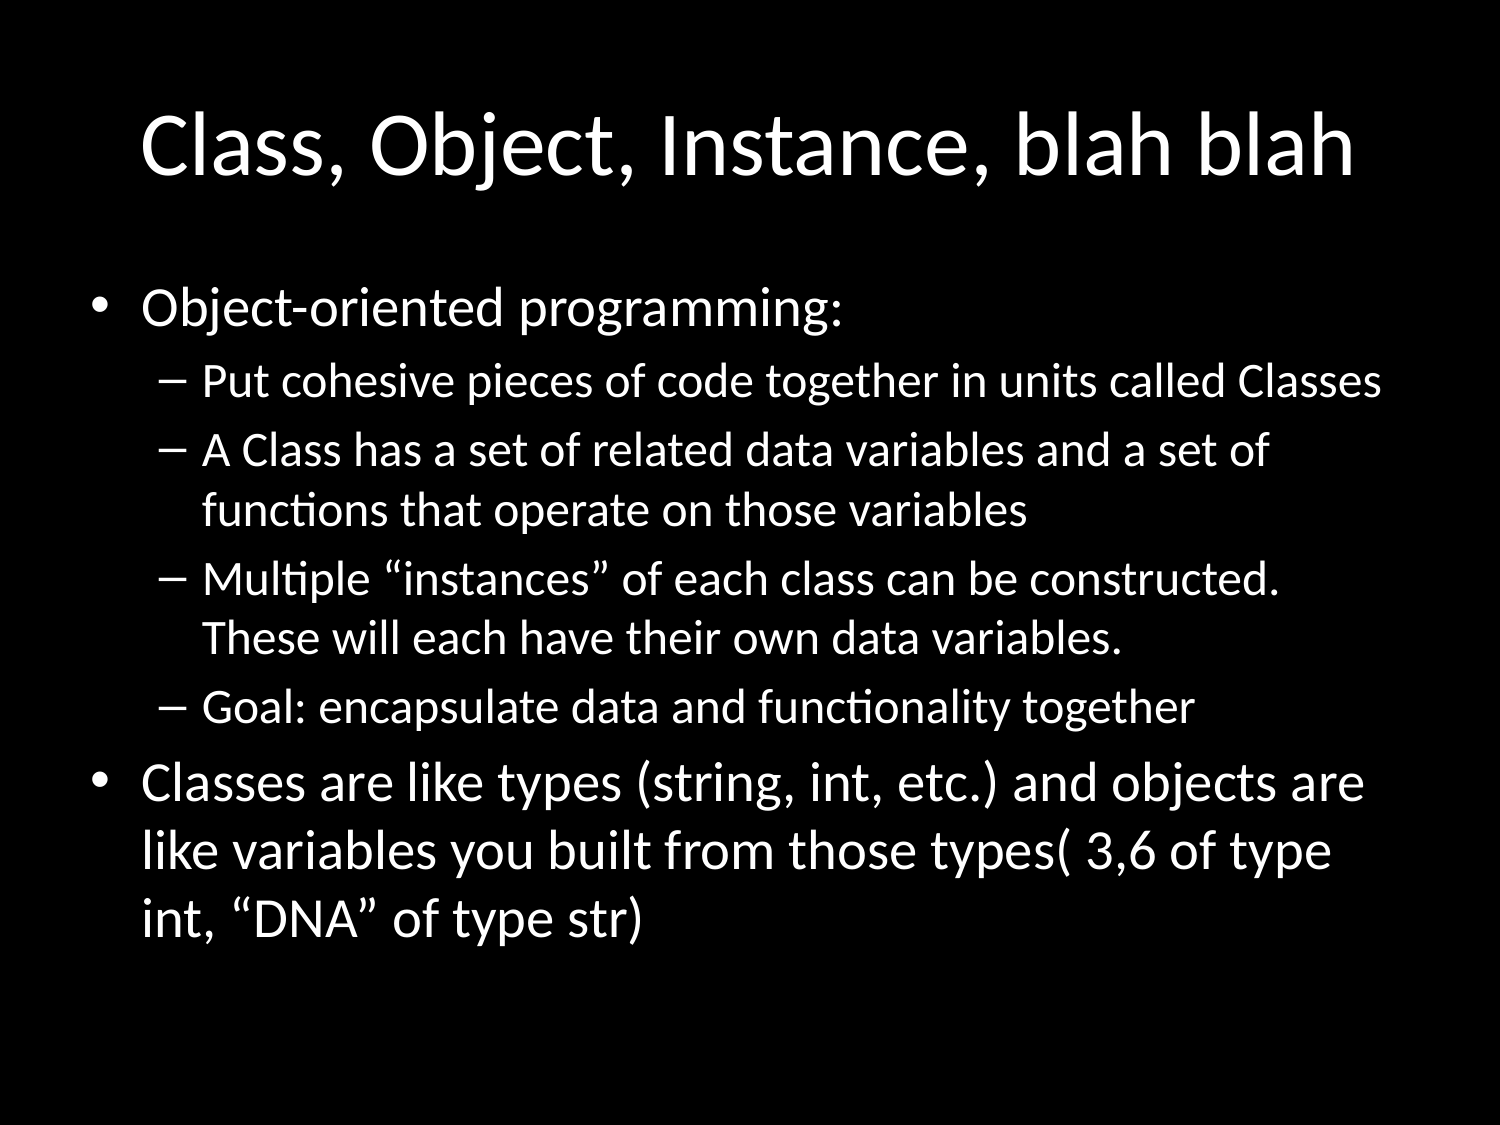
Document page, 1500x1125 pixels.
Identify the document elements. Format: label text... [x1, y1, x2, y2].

list Object-oriented programming: Put cohesive pieces of code together in units called Classes A Class has a set of related data variables and a set of functions that operate on those variables Multiple “instances” of each class can be constructed. These will each have their own data variables. Goal: encapsulate data and functionality together Classes are like types (string, int, etc.) and objects are like variables you built from those types( 3,6 of type int, “DNA” of type str) [75, 262, 1425, 1005]
title Class, Object, Instance, blah blah [75, 45, 1425, 233]
